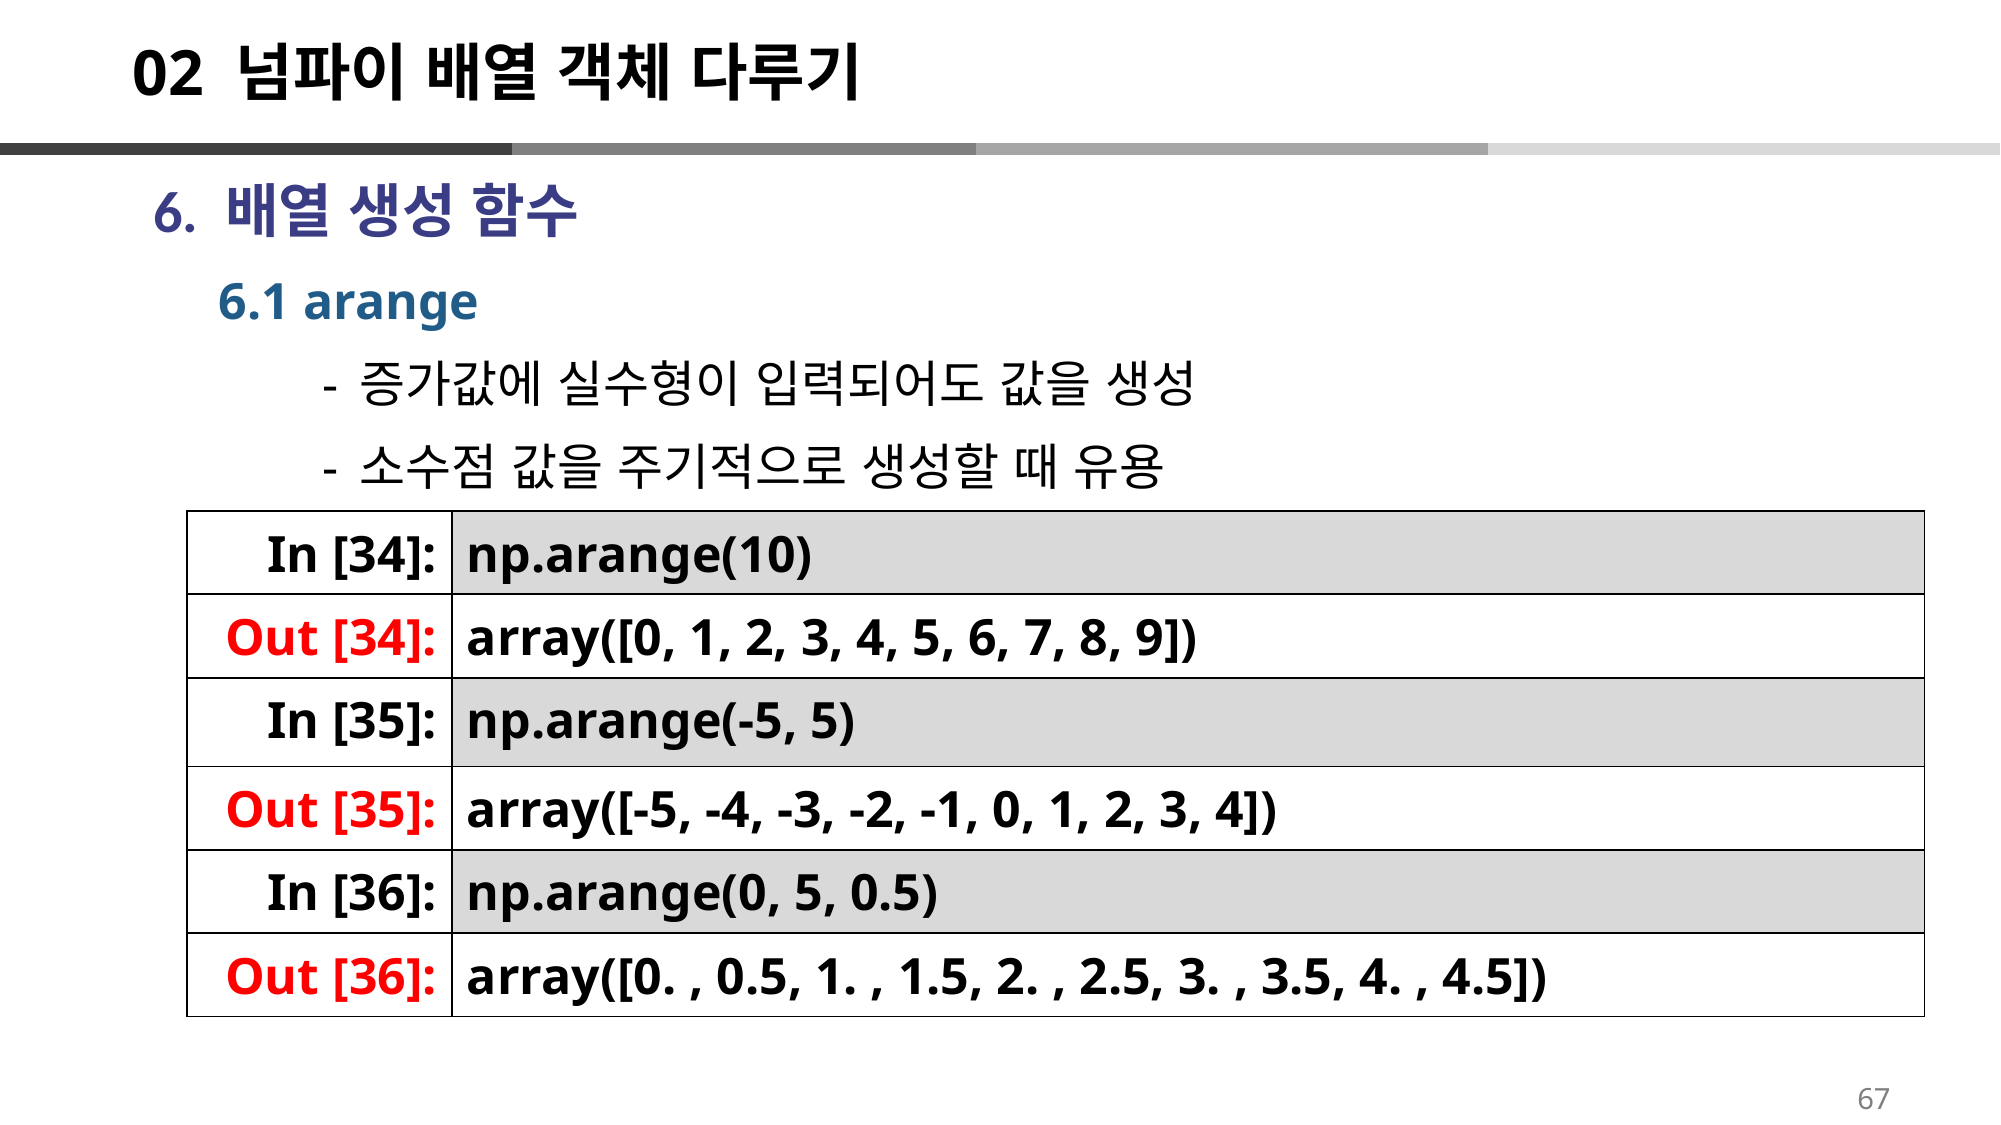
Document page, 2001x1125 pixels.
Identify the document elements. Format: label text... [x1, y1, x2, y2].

table_cell Out [34]: [188, 595, 451, 677]
table_cell In [35]: [188, 679, 451, 766]
list 6. 배열 생성 함수 6.1 arange 증가값에 실수형이 입력되어도 값을 생성 소수점 값을 주기적으로 생성할 때 유용 [82, 149, 1925, 1028]
table_cell Out [36]: [188, 934, 451, 1016]
table_cell array([-5, -4, -3, -2, -1, 0, 1, 2, 3, 4]) [453, 767, 1924, 849]
table_cell np.arange(-5, 5) [453, 679, 1924, 766]
table_header np.arange(10) [453, 512, 1924, 593]
title 02 넘파이 배열 객체 다루기 [117, 30, 1615, 121]
table_header In [34]: [188, 512, 451, 593]
table_cell In [36]: [188, 851, 451, 932]
table_cell Out [35]: [188, 767, 451, 849]
table_cell array([0, 1, 2, 3, 4, 5, 6, 7, 8, 9]) [453, 595, 1924, 677]
table_cell np.arange(0, 5, 0.5) [453, 851, 1924, 932]
table_cell array([0. , 0.5, 1. , 1.5, 2. , 2.5, 3. , 3.5, 4. , 4.5]) [453, 934, 1924, 1016]
